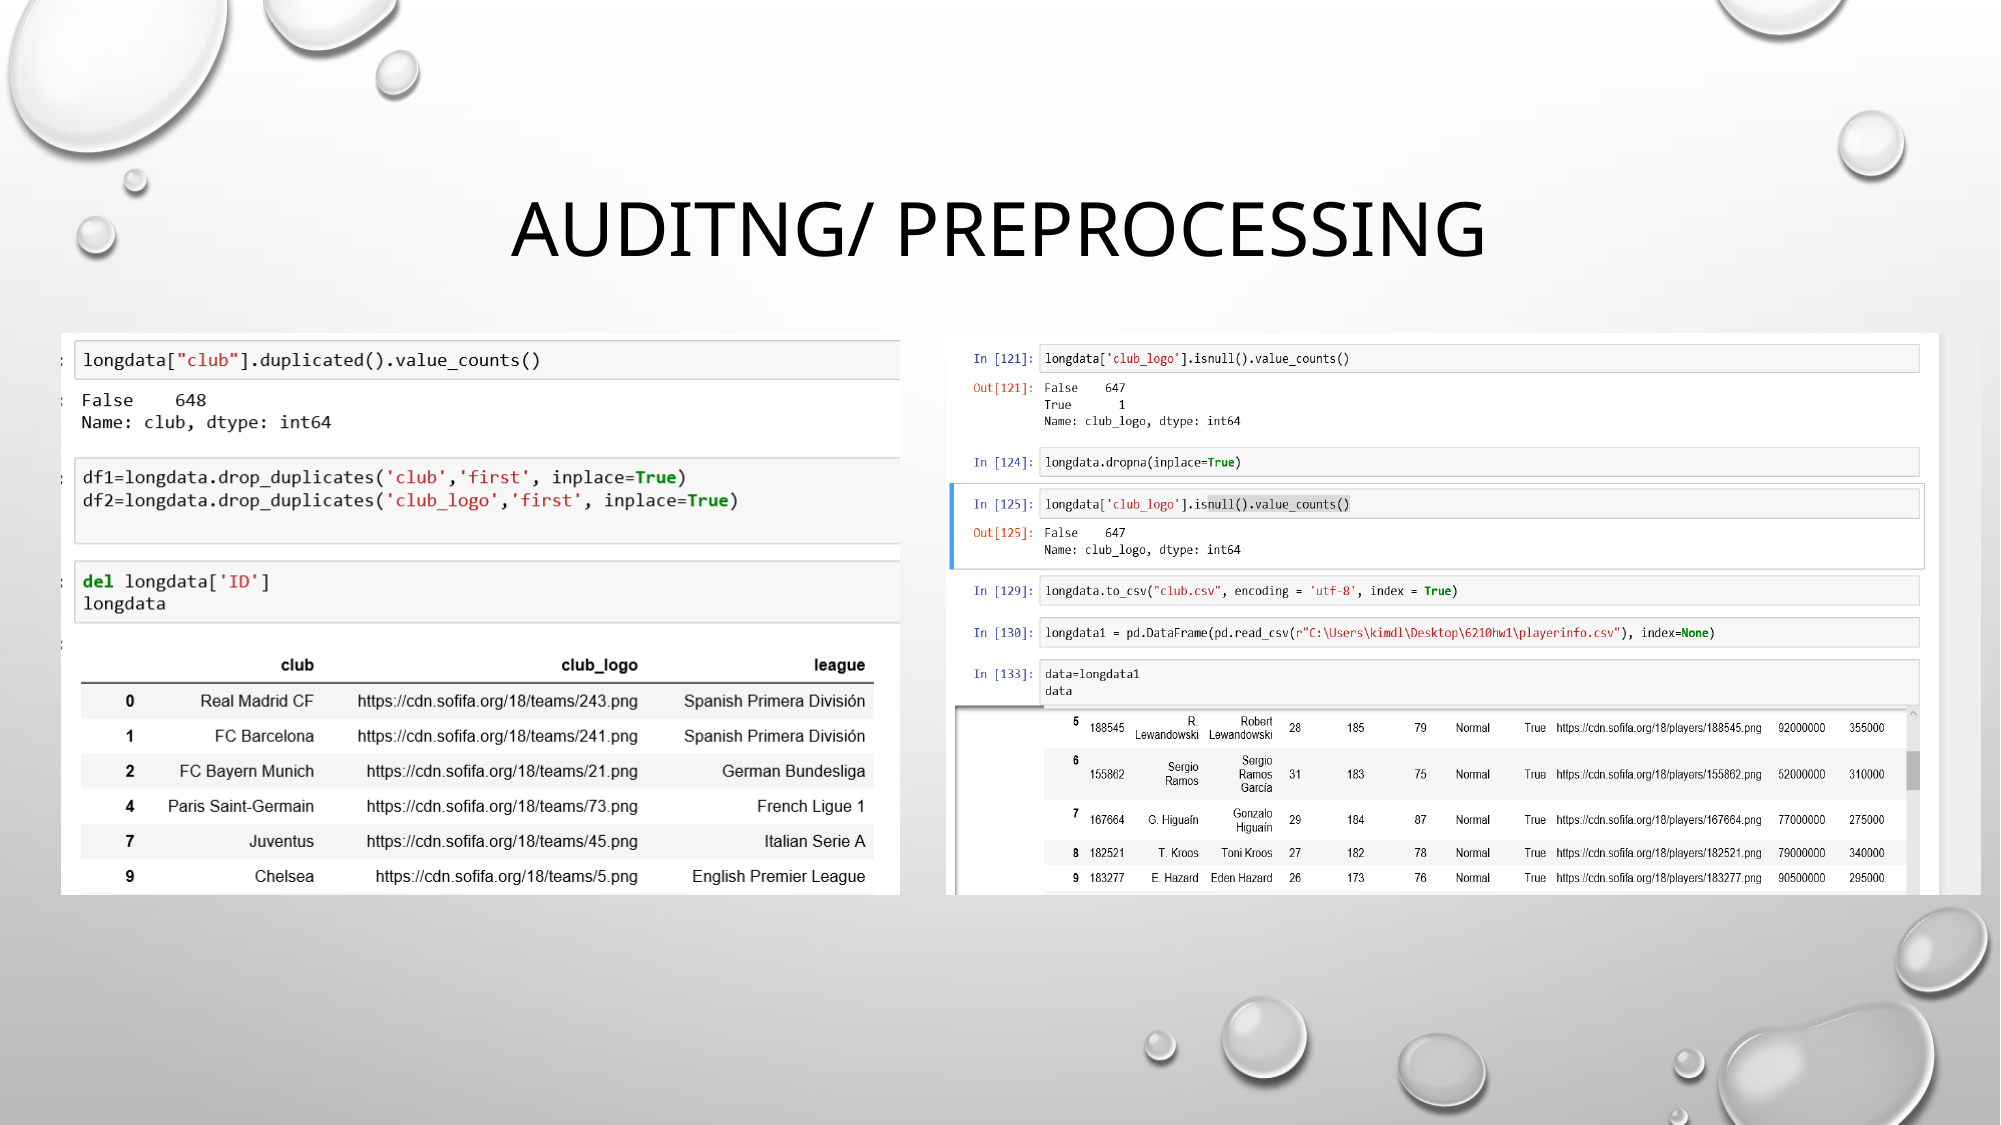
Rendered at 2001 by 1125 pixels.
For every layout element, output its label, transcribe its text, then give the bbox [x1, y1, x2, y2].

picture [0, 0, 2000, 1125]
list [61, 332, 901, 896]
title Auditng/ preprocessing [149, 101, 1851, 364]
